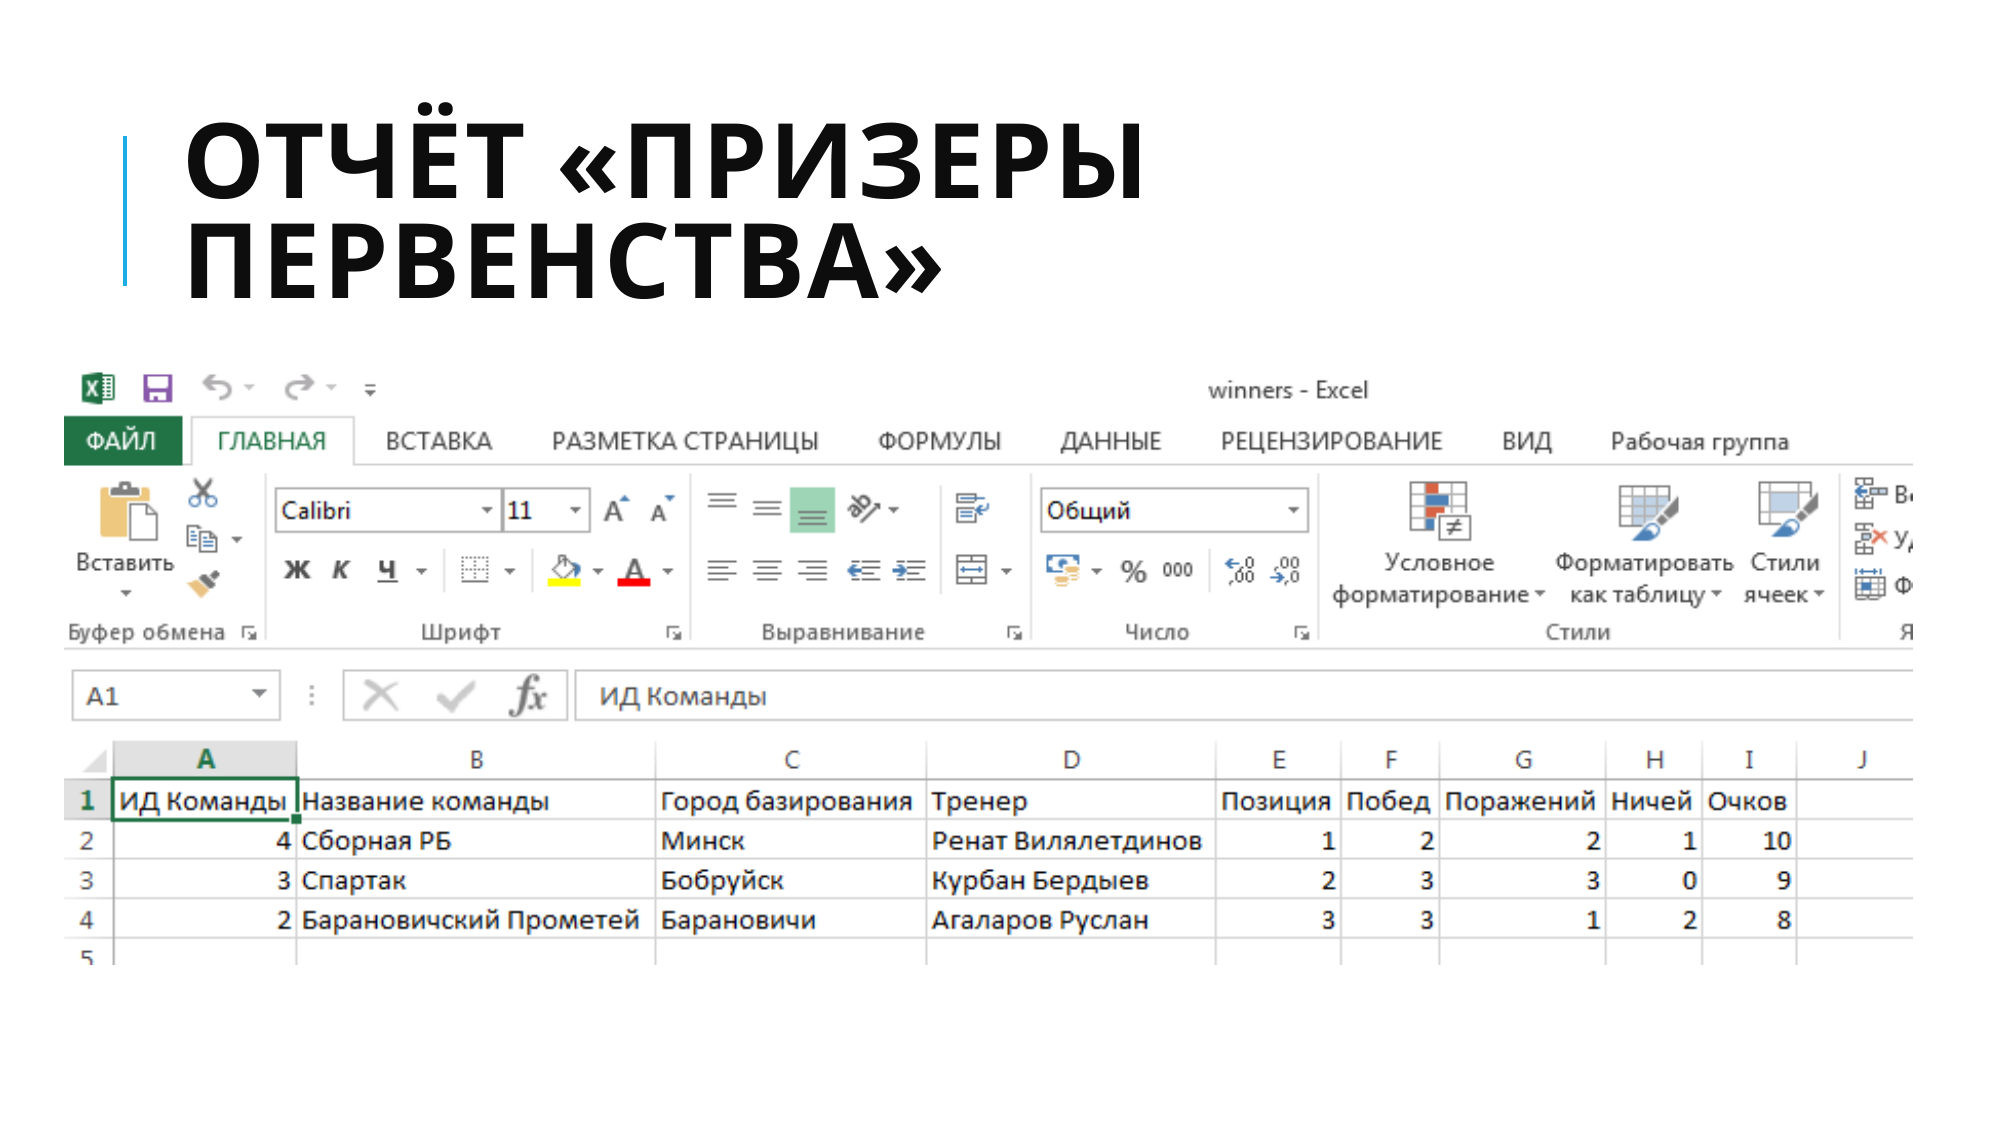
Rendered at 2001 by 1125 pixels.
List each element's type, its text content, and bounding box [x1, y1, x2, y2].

picture [64, 368, 1913, 965]
title Отчёт «Призеры первенства» [168, 96, 1763, 342]
